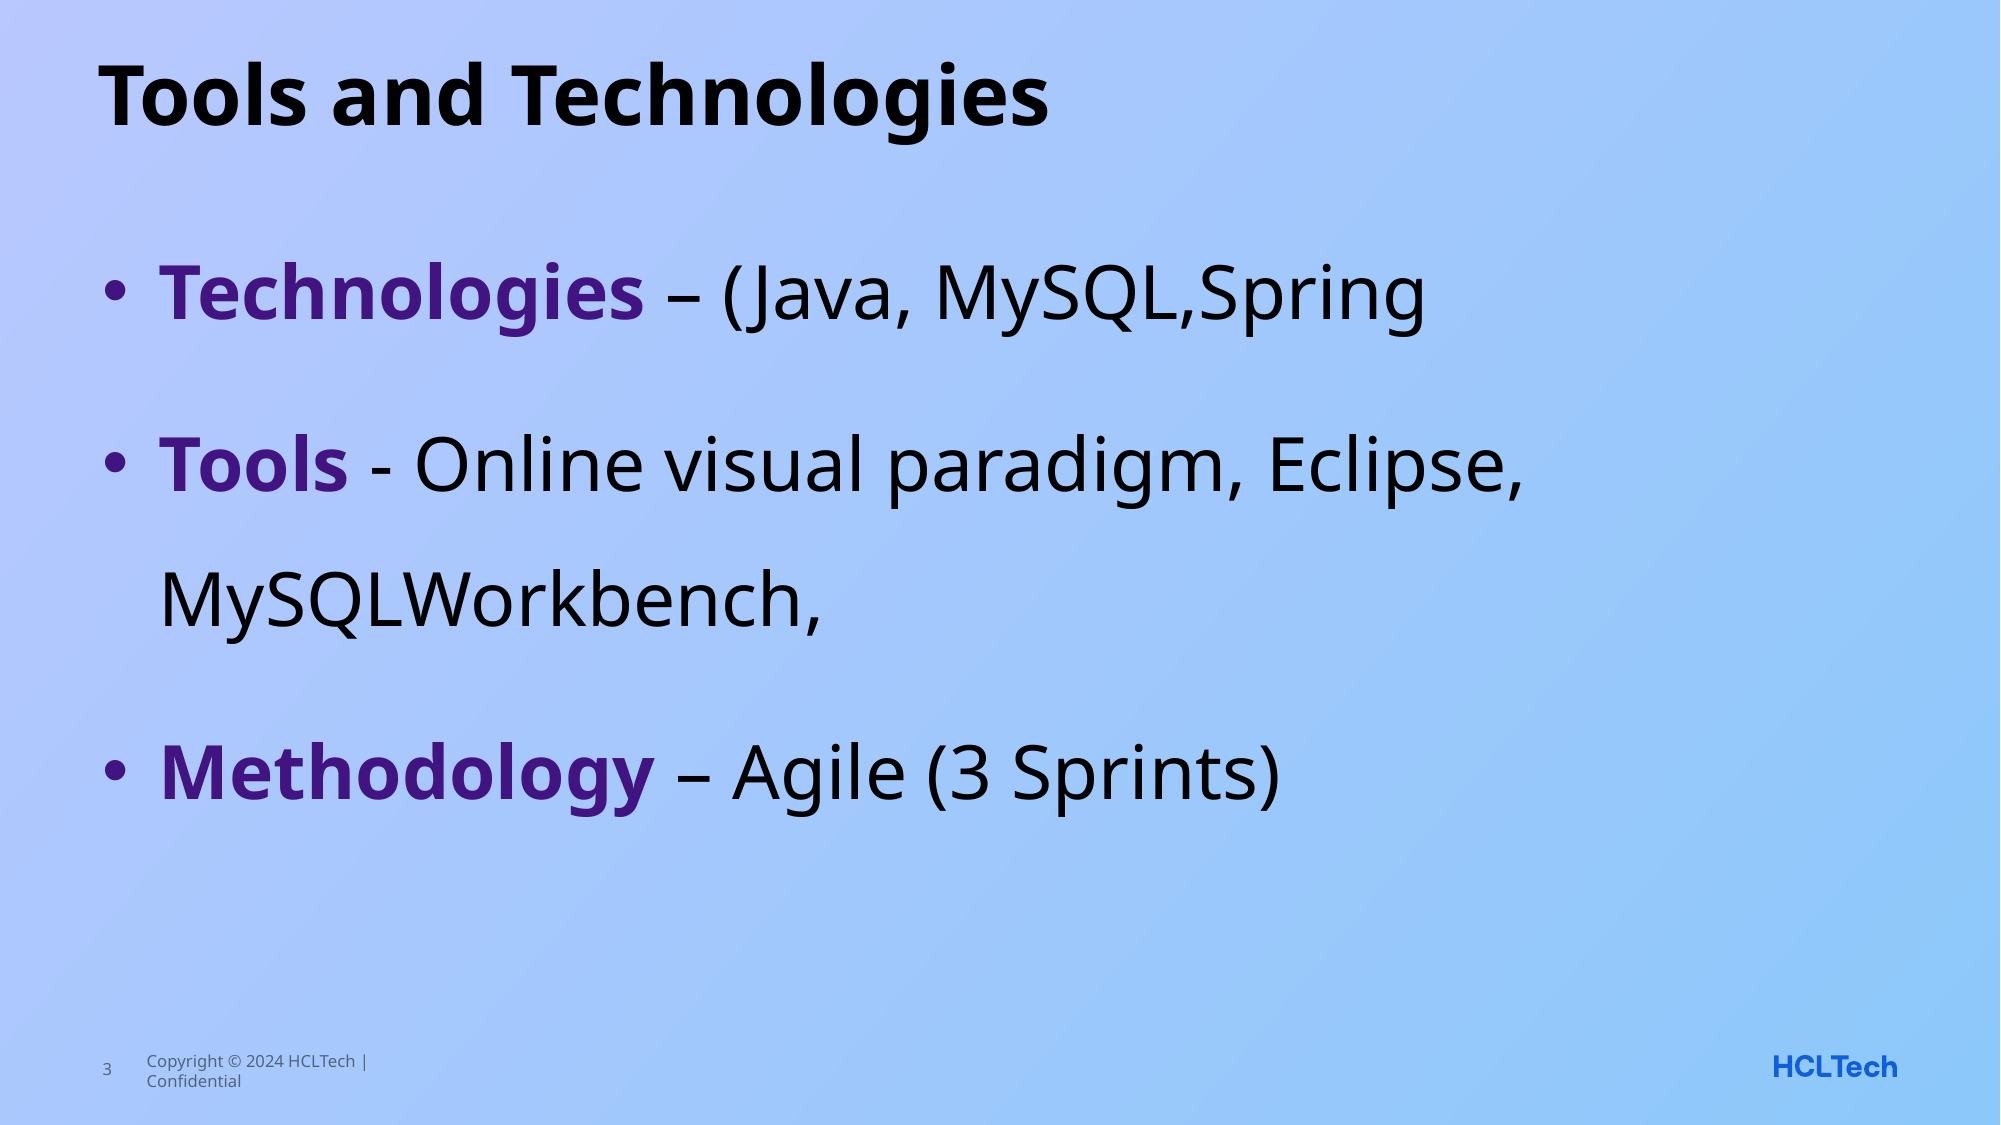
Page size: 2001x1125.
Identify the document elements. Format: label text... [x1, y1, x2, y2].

title Tools and Technologies [97, 57, 1897, 144]
slide_number 3 [102, 1060, 128, 1081]
footer Copyright © 2024 HCLTech | Confidential [146, 1060, 468, 1081]
list Technologies – (Java, MySQL,Spring Tools - Online visual paradigm, Eclipse, MySQLWorkbench, Methodology – Agile (3 Sprints) [102, 151, 1992, 837]
